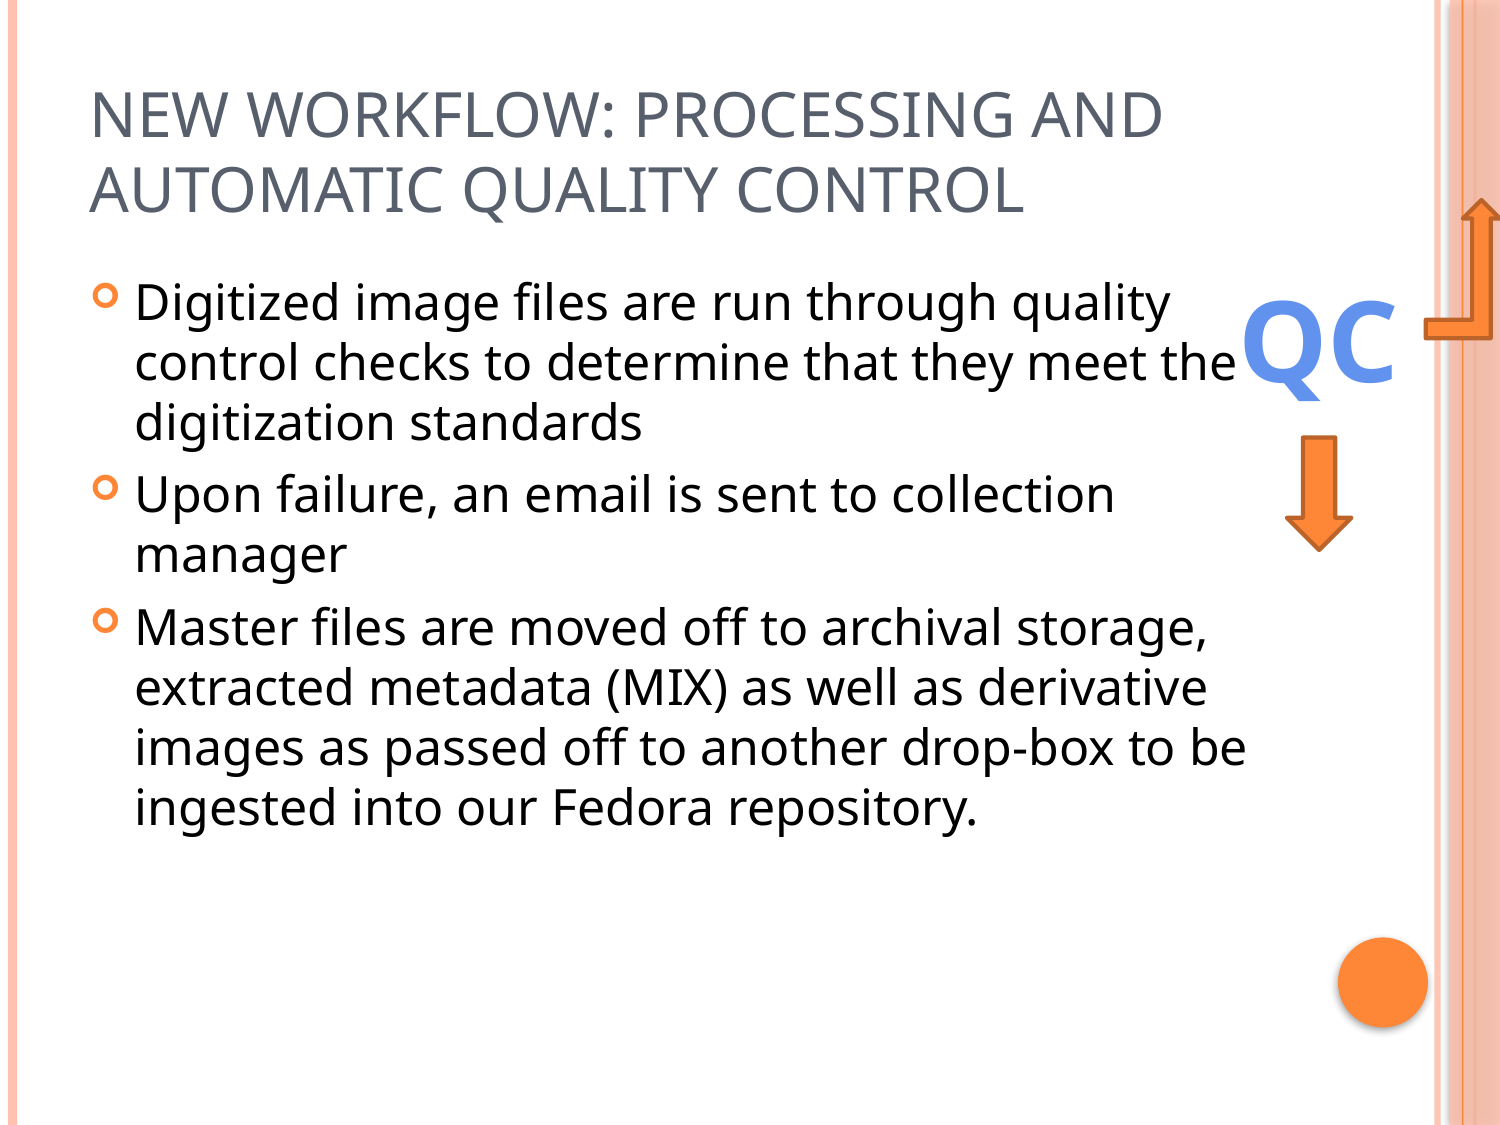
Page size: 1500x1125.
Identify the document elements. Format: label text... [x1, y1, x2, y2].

list Digitized image files are run through quality control checks to determine that they meet the digitization standards Upon failure, an email is sent to collection manager Master files are moved off to archival storage, extracted metadata (MIX) as well as derivative images as passed off to another drop-box to be ingested into our Fedora repository. [75, 262, 1300, 1062]
title New Workflow: Processing and Automatic Quality Control [75, 45, 1300, 233]
text_box QC [1223, 262, 1415, 413]
text_box [1423, 197, 1500, 341]
text_box [1284, 435, 1354, 553]
